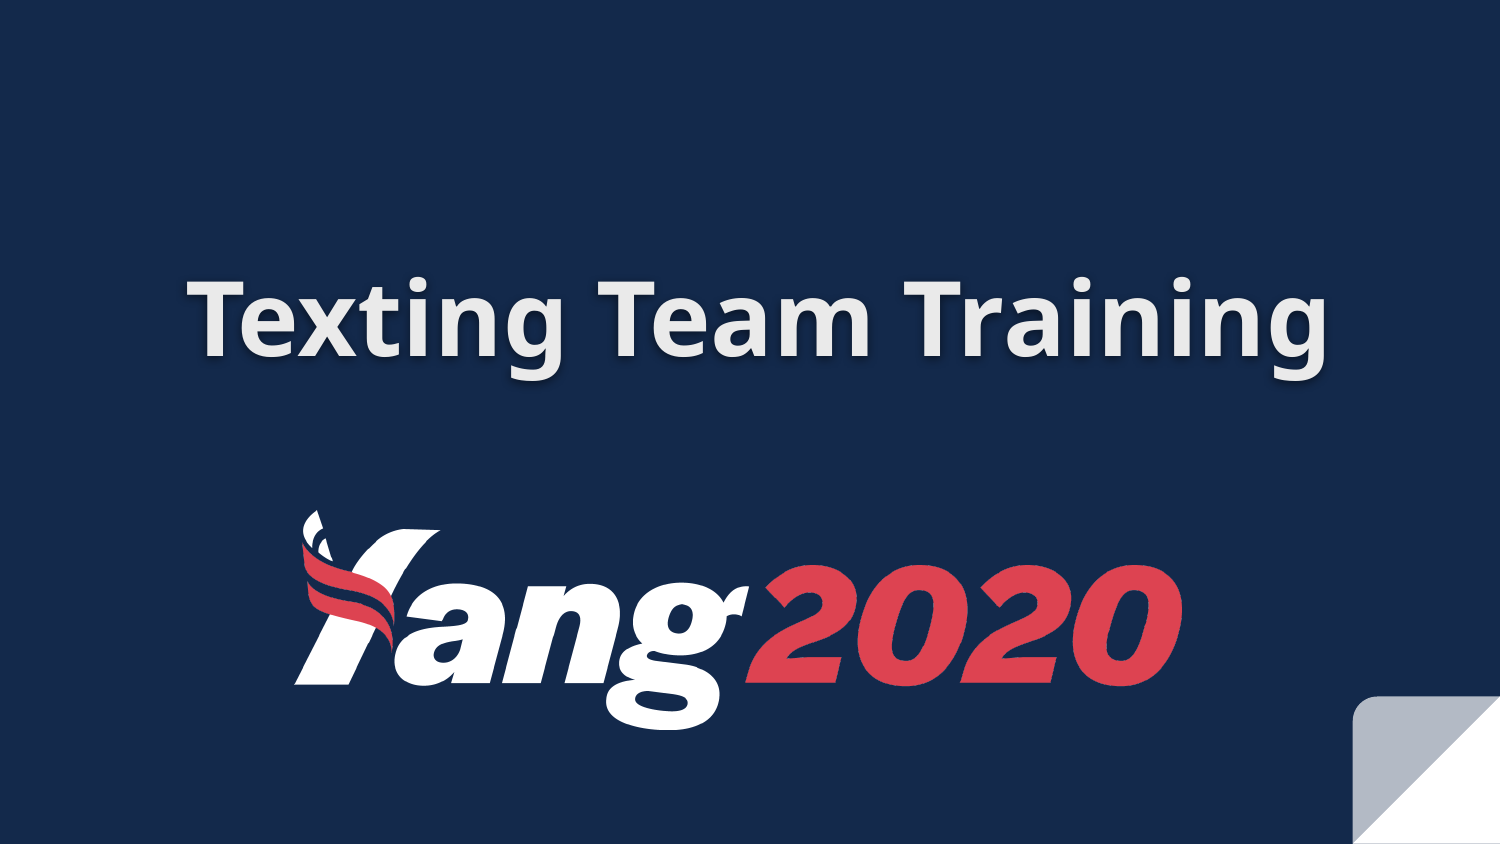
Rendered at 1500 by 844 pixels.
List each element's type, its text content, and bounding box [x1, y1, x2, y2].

picture [294, 509, 1183, 730]
title Texting Team Training [64, 239, 1454, 393]
